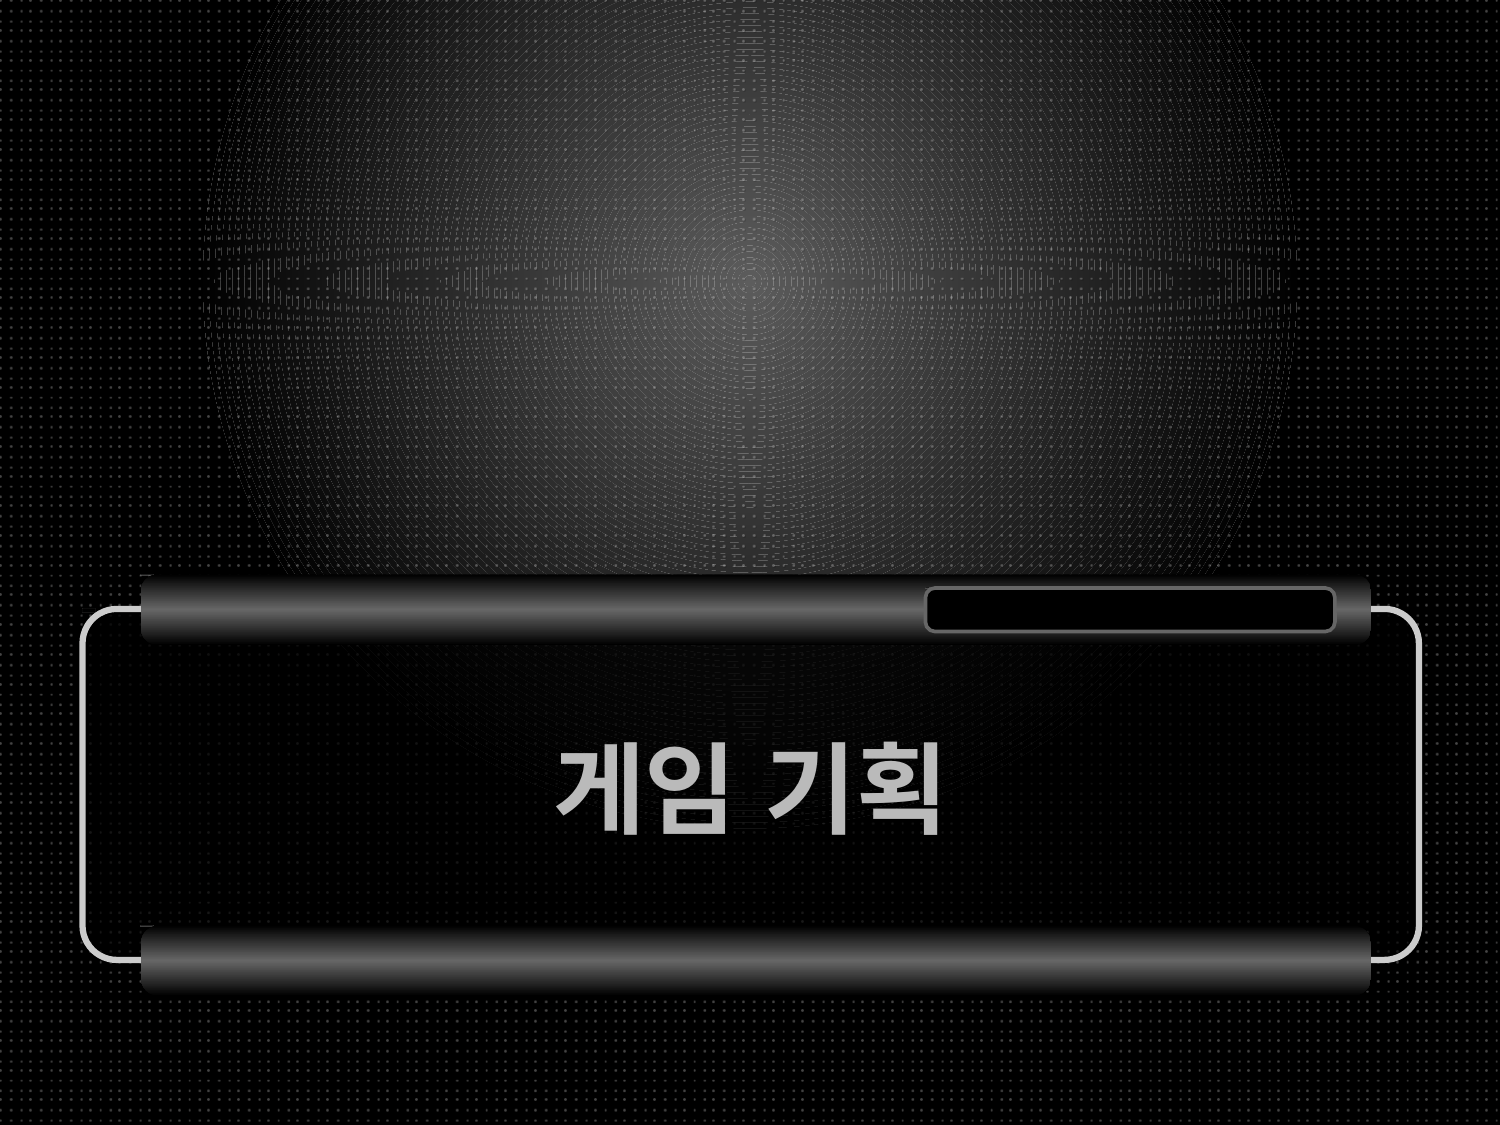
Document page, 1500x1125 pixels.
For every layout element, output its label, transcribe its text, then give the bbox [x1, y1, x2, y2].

picture [0, 0, 1500, 1125]
title 게임 기획 [112, 645, 1391, 928]
